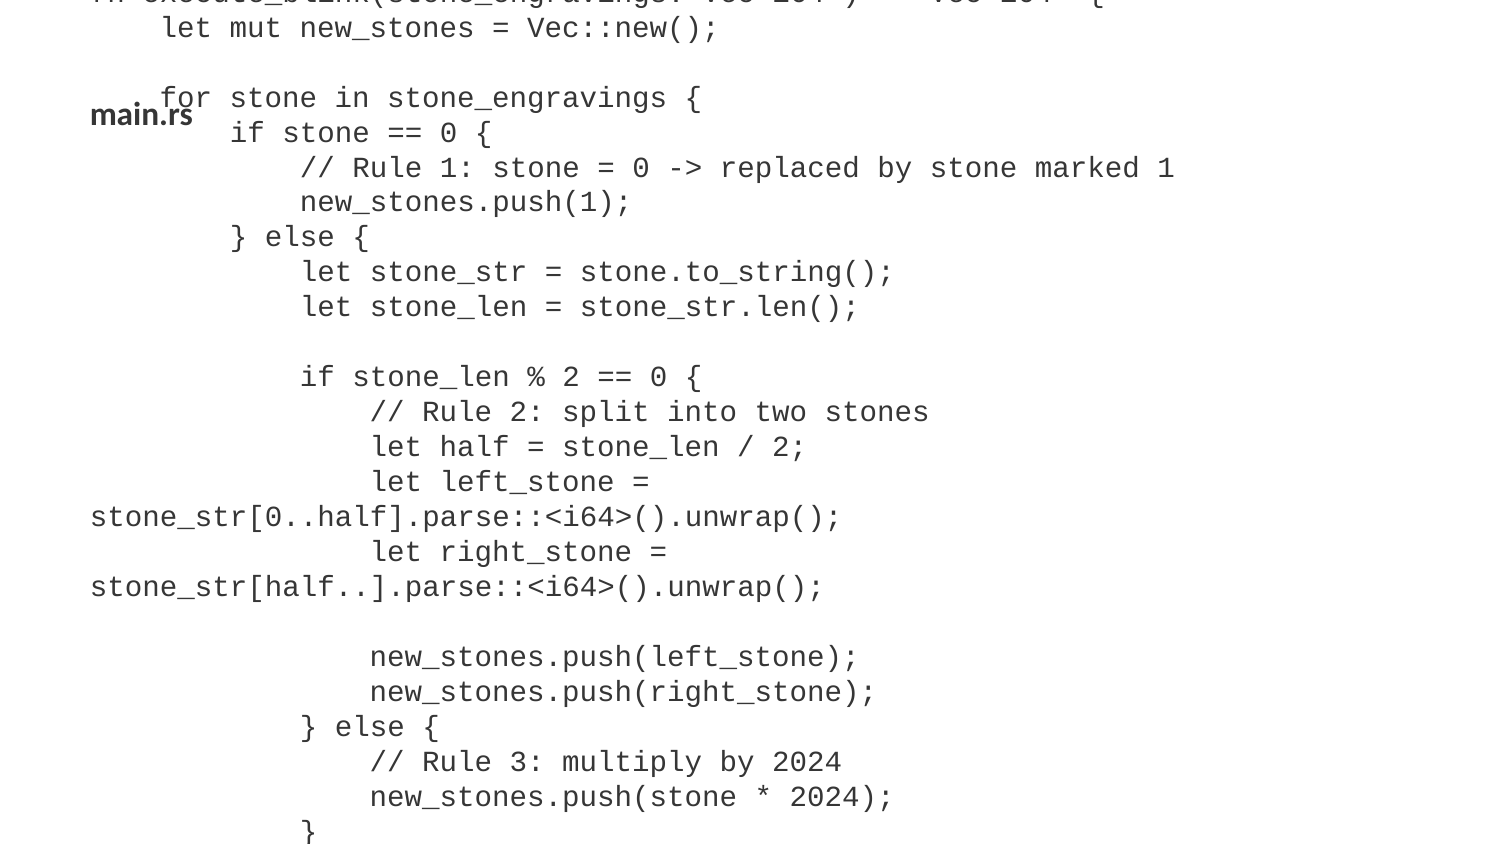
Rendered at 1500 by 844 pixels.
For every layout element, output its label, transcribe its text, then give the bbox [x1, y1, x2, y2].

text_box // First, let's implement a naive solution for Part 1 fn execute_blink(stone_engravings: Vec<i64>) -> Vec<i64> { let mut new_stones = Vec::new(); for stone in stone_engravings { if stone == 0 { // Rule 1: stone = 0 -> replaced by stone marked 1 new_stones.push(1); } else { let stone_str = stone.to_string(); let stone_len = stone_str.len(); if stone_len % 2 == 0 { // Rule 2: split into two stones let half = stone_len / 2; let left_stone = stone_str[0..half].parse::<i64>().unwrap(); let right_stone = stone_str[half..].parse::<i64>().unwrap(); new_stones.push(left_stone); new_stones.push(right_stone); } else { // Rule 3: multiply by 2024 new_stones.push(stone * 2024); } } } new_stones } [74, 179, 1425, 780]
text_box main.rs [74, 74, 1425, 150]
text_box And then of course we return the new stones. [74, 794, 1425, 844]
